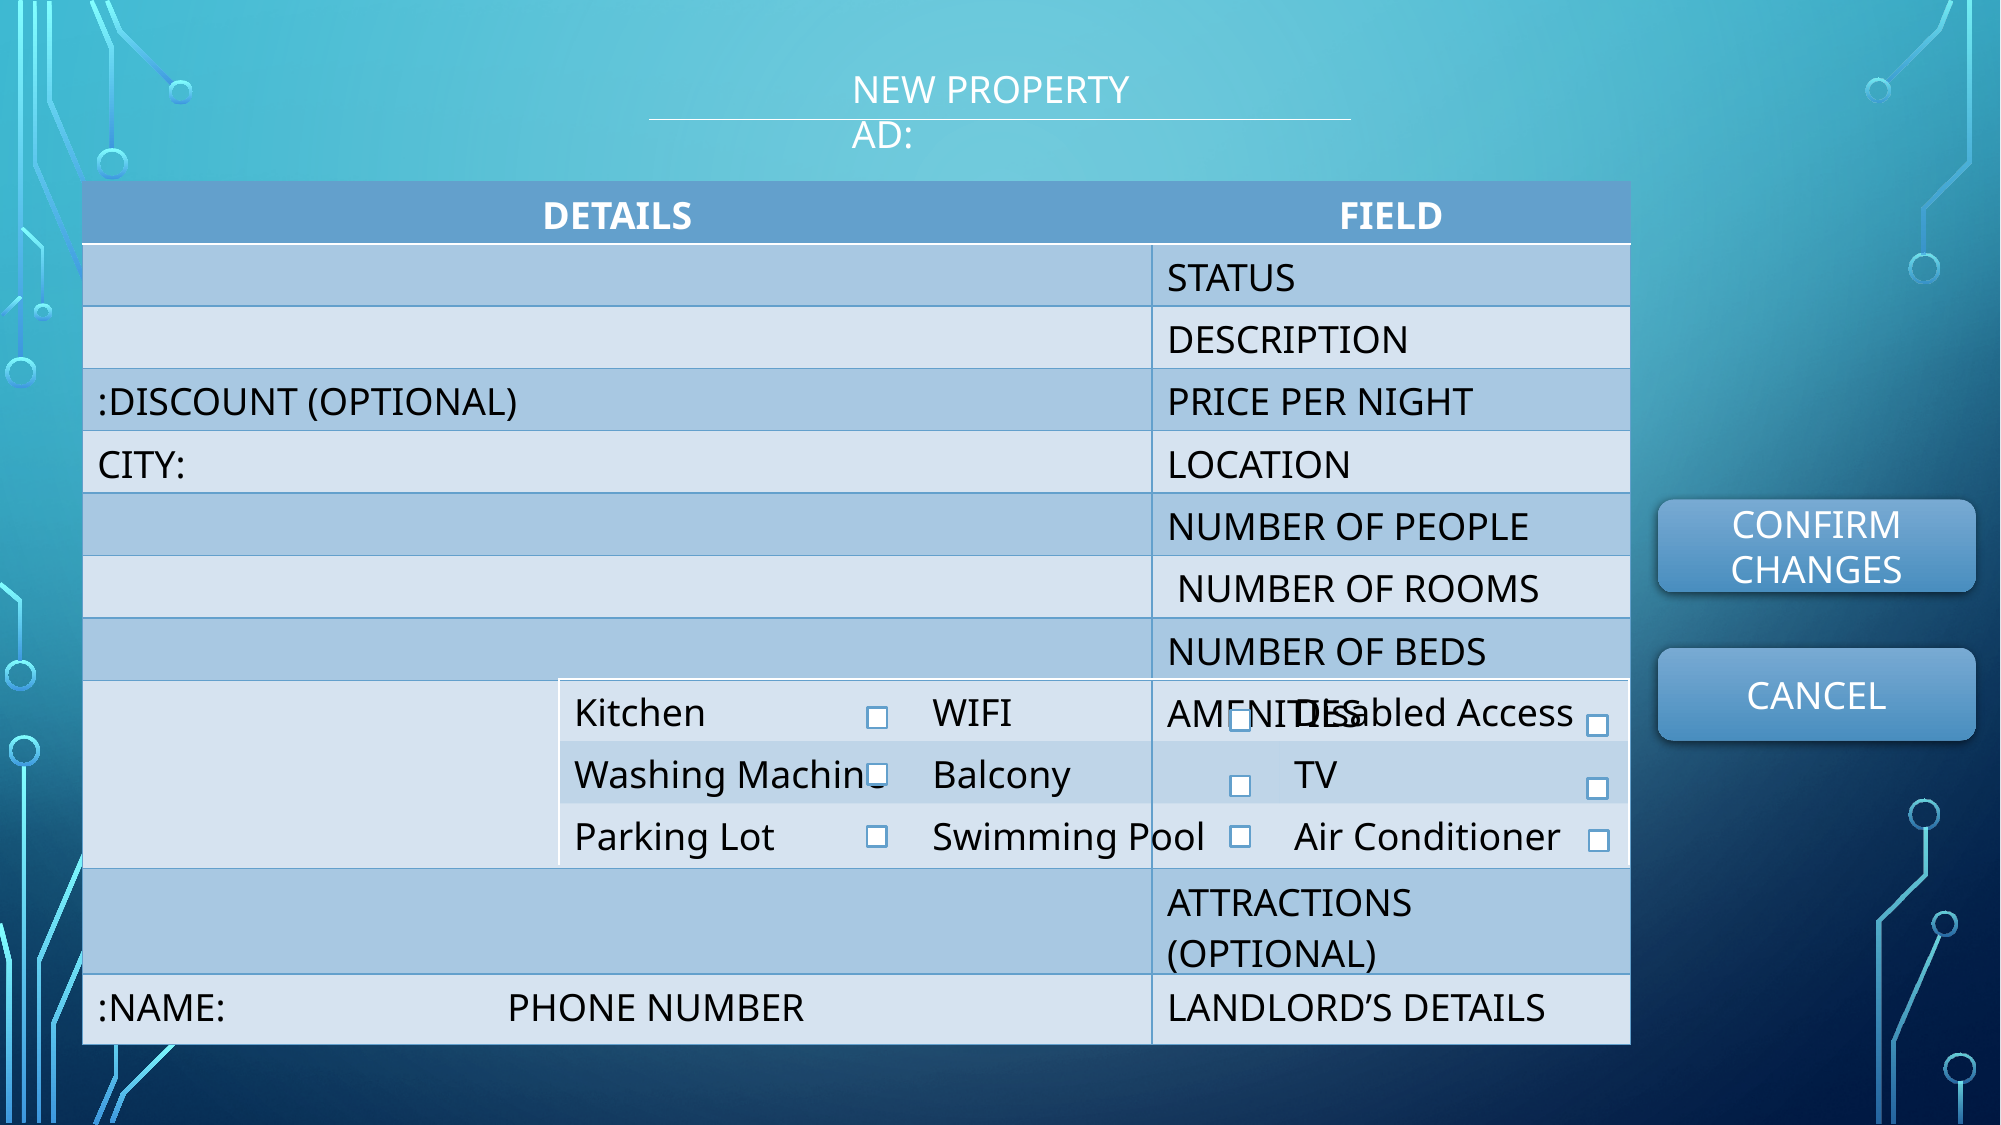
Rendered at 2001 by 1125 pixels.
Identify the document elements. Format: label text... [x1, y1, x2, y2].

table_header Kitchen [560, 680, 918, 741]
table_cell DISCOUNT (OPTIONAL): [83, 369, 1151, 430]
text_box NEW PROPERTY AD: [837, 120, 1186, 164]
text_box [1588, 829, 1610, 852]
table_header WIFI [918, 680, 1279, 741]
table_cell [83, 619, 1151, 680]
table_header FIELD [1153, 183, 1630, 243]
table_cell Parking Lot [560, 803, 918, 865]
text_box CONFIRM CHANGES [1657, 499, 1976, 593]
text_box [866, 825, 888, 848]
table_cell NUMBER OF ROOMS [1153, 556, 1630, 617]
text_box [1586, 714, 1609, 737]
text_box NEW PROPERTY AD: [837, 58, 1186, 119]
table_cell Balcony [918, 741, 1279, 803]
table_header DETAILS [83, 183, 1151, 243]
table_cell LOCATION [1153, 431, 1630, 492]
text_box [1229, 775, 1251, 797]
table_cell LANDLORD’S DETAILS [1153, 975, 1630, 1044]
table_cell [83, 494, 1151, 555]
table_header Disabled Access [1279, 680, 1628, 741]
text_box [866, 706, 888, 729]
table_cell Air Conditioner [1279, 803, 1628, 865]
text_box CANCEL [1657, 647, 1976, 741]
table_cell DESCRIPTION [1153, 307, 1630, 368]
text_box [1586, 777, 1609, 800]
table_cell Swimming Pool [918, 803, 1279, 865]
table_cell [83, 681, 1151, 868]
table_cell [83, 245, 1151, 305]
text_box [866, 763, 888, 786]
table_cell ATTRACTIONS (OPTIONAL) [1153, 869, 1630, 973]
table_cell [83, 869, 1151, 973]
table_cell NAME: PHONE NUMBER: [83, 975, 1151, 1044]
text_box [1229, 825, 1251, 848]
table_cell Washing Machine [560, 741, 918, 803]
table_cell NUMBER OF PEOPLE [1153, 494, 1630, 555]
table_cell STATUS [1153, 245, 1630, 305]
table_cell PRICE PER NIGHT [1153, 369, 1630, 430]
table_cell [83, 556, 1151, 617]
table_cell CITY: [83, 431, 1151, 492]
table_cell TV [1279, 741, 1628, 803]
table_cell [83, 307, 1151, 368]
text_box [1229, 709, 1251, 732]
table_cell NUMBER OF BEDS [1153, 619, 1630, 678]
